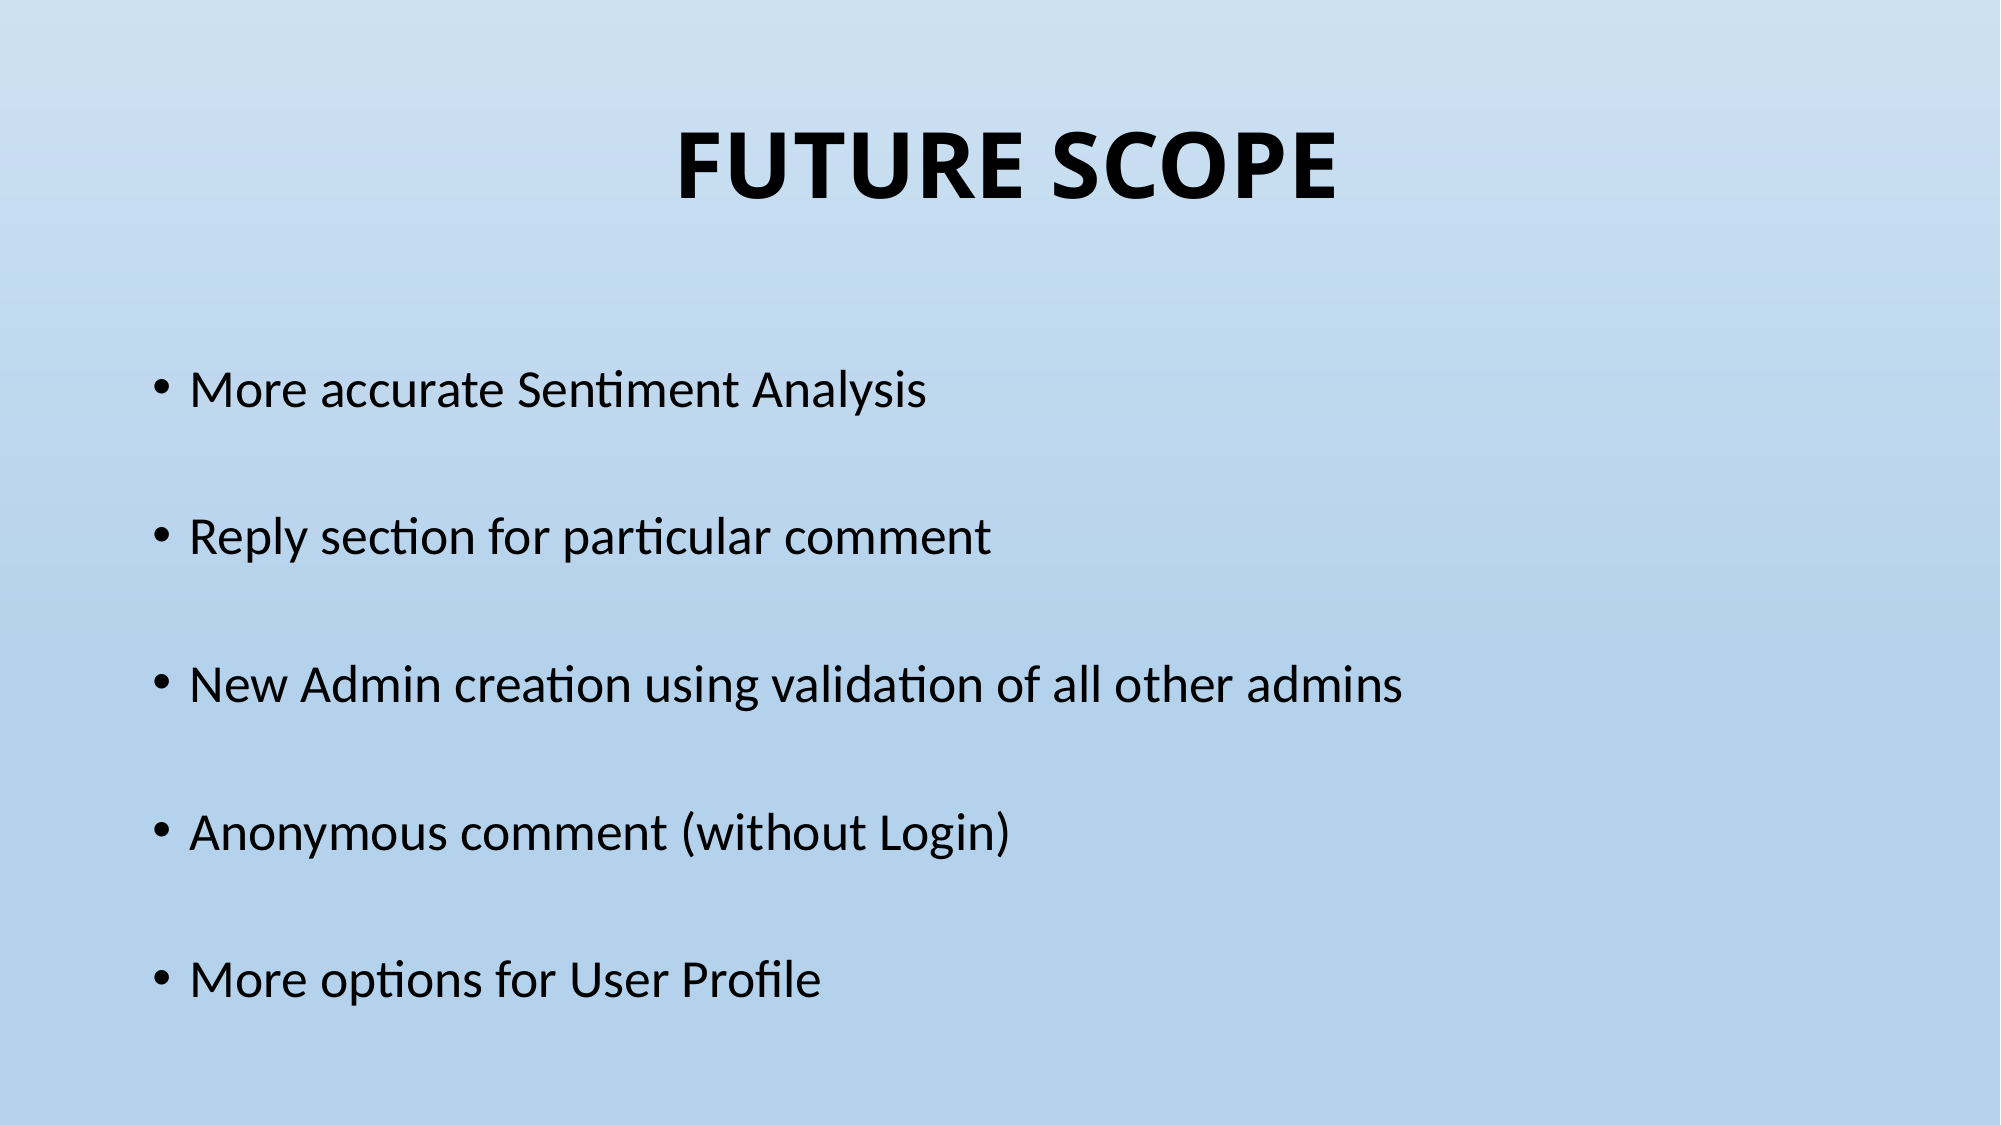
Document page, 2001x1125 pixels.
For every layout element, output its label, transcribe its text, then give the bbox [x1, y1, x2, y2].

list More accurate Sentiment Analysis Reply section for particular comment New Admin creation using validation of all other admins Anonymous comment (without Login) More options for User Profile [137, 282, 1863, 1022]
title FUTURE SCOPE [137, 59, 1863, 278]
